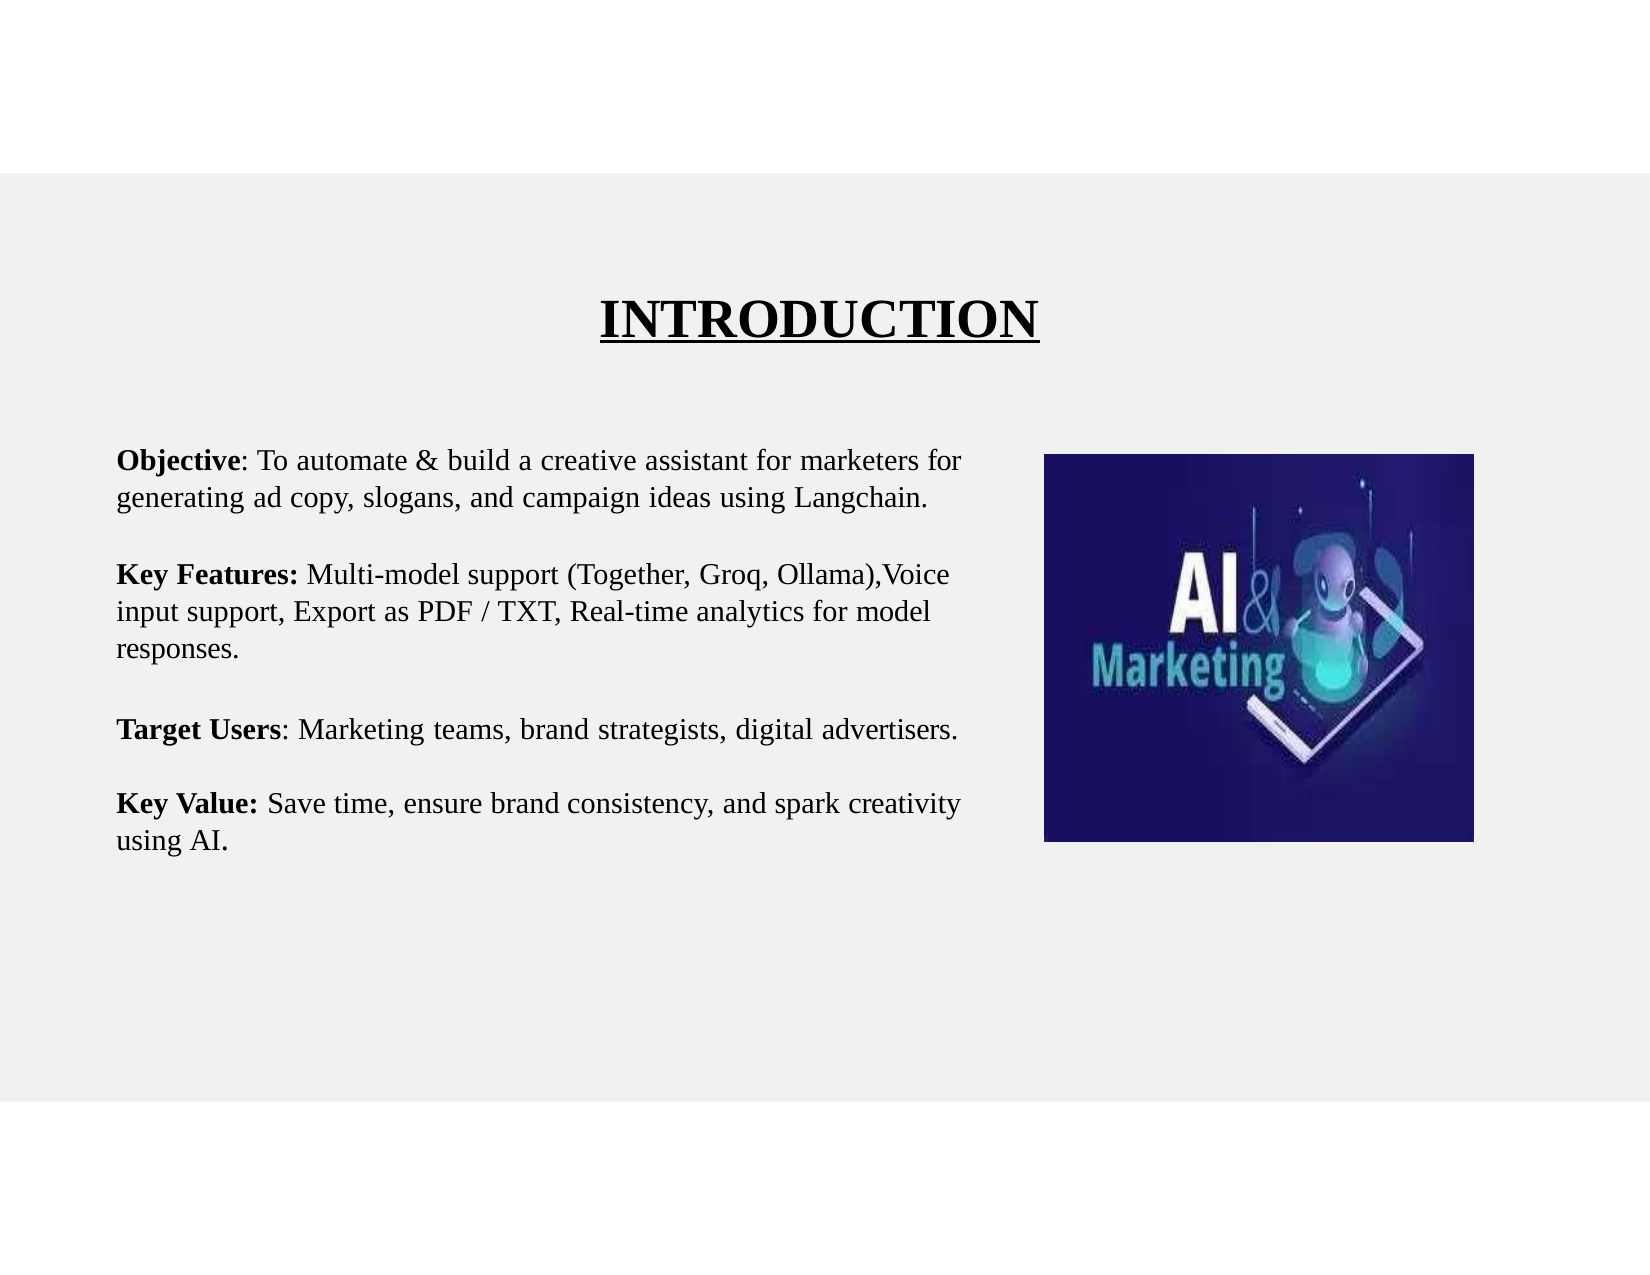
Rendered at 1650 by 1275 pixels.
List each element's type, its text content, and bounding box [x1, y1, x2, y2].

text_box Objective: To automate & build a creative assistant for marketers for generating ad copy, slogans, and campaign ideas using Langchain. Key Features: Multi-model support (Together, Groq, Ollama),Voice input support, Export as PDF / TXT, Real-time analytics for model responses. Target Users: Marketing teams, brand strategists, digital advertisers. Key Value: Save time, ensure brand consistency, and spark creativity using AI. [114, 438, 967, 857]
title INTRODUCTION [376, 210, 1253, 495]
picture [1044, 454, 1475, 842]
